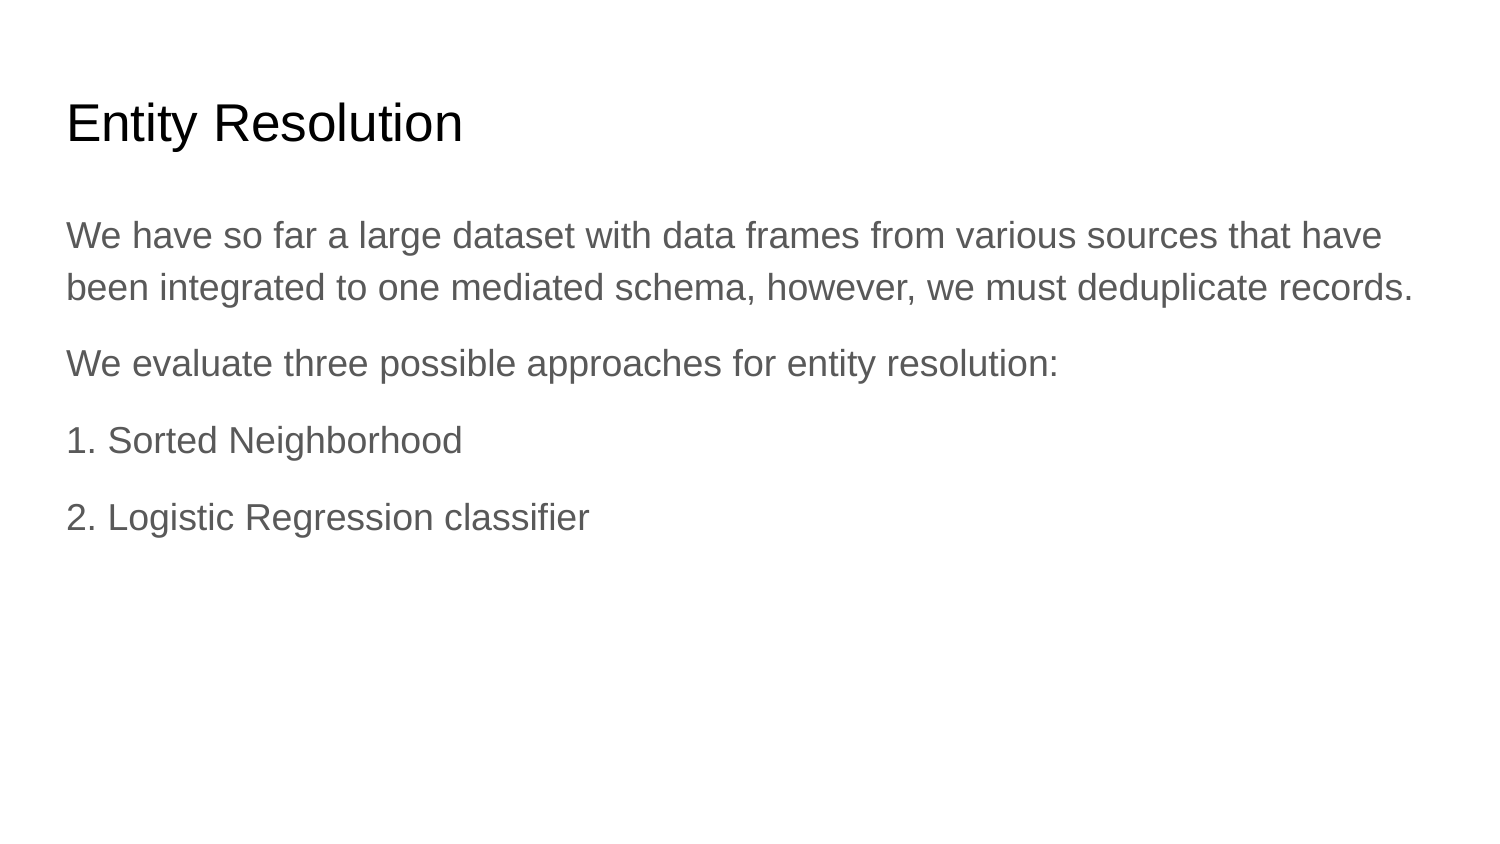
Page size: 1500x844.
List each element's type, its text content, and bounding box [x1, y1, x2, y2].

list We have so far a large dataset with data frames from various sources that have been integrated to one mediated schema, however, we must deduplicate records. We evaluate three possible approaches for entity resolution: 1. Sorted Neighborhood 2. Logistic Regression classifier [51, 189, 1449, 750]
title Entity Resolution [51, 72, 1449, 167]
